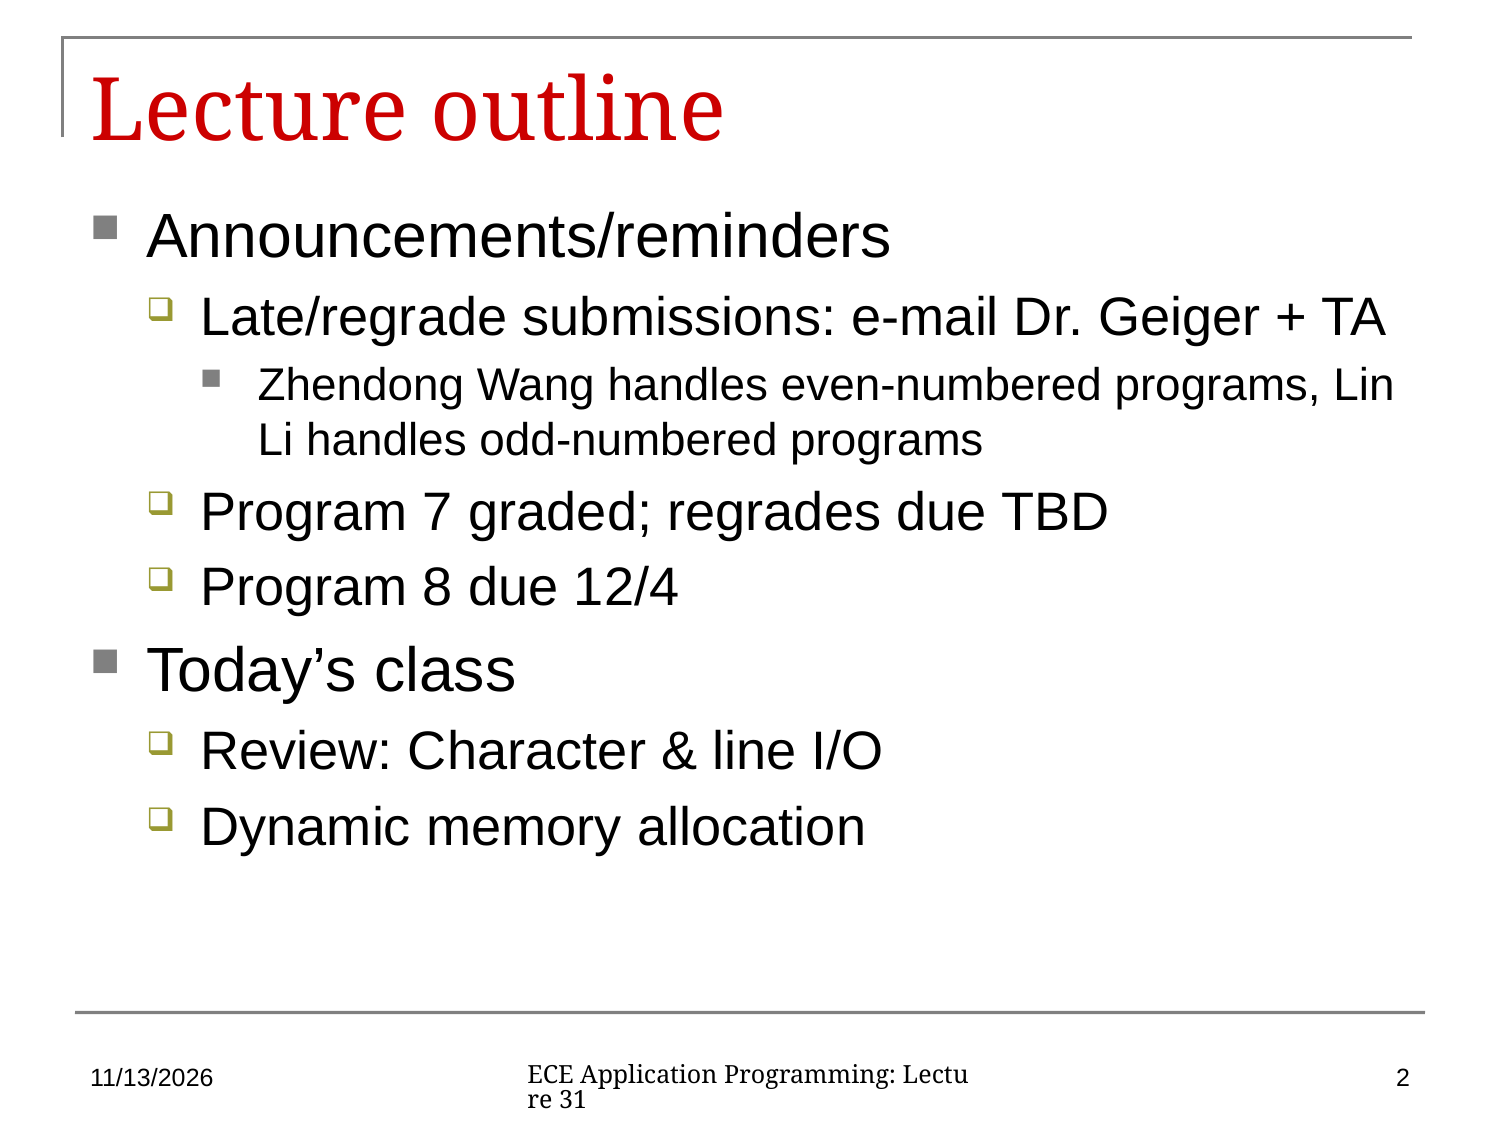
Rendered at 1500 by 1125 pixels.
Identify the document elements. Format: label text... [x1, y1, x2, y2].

footer ECE Application Programming: Lecture 31 [512, 1024, 988, 1101]
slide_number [74, 1023, 426, 1100]
list Announcements/reminders Late/regrade submissions: e-mail Dr. Geiger + TA Zhendong Wang handles even-numbered programs, Lin Li handles odd-numbered programs Program 7 graded; regrades due TBD Program 8 due 12/4 Today’s class Review: Character & line I/O Dynamic memory allocation [75, 187, 1425, 1006]
slide_number 2 [1074, 1023, 1426, 1100]
title Lecture outline [75, 45, 1425, 163]
